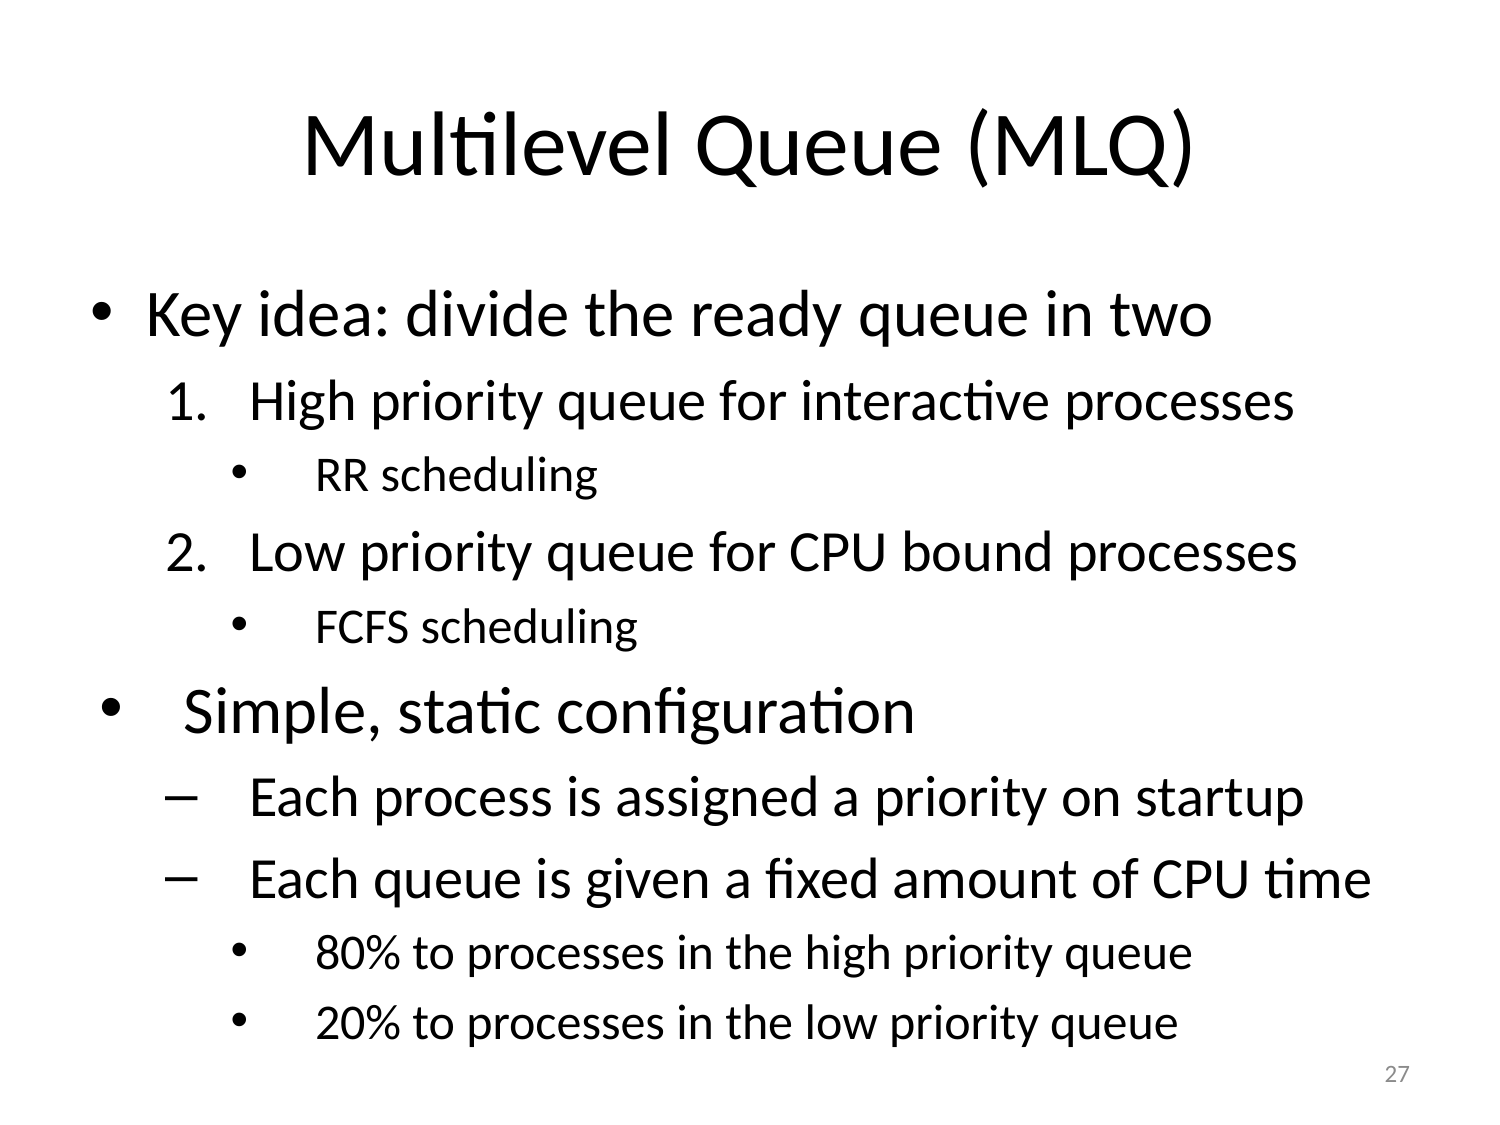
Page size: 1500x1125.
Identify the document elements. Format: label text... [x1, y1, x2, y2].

list Key idea: divide the ready queue in two High priority queue for interactive processes RR scheduling Low priority queue for CPU bound processes FCFS scheduling Simple, static configuration Each process is assigned a priority on startup Each queue is given a fixed amount of CPU time 80% to processes in the high priority queue 20% to processes in the low priority queue [75, 262, 1425, 1086]
slide_number 27 [1074, 1042, 1425, 1103]
title Multilevel Queue (MLQ) [75, 45, 1425, 233]
